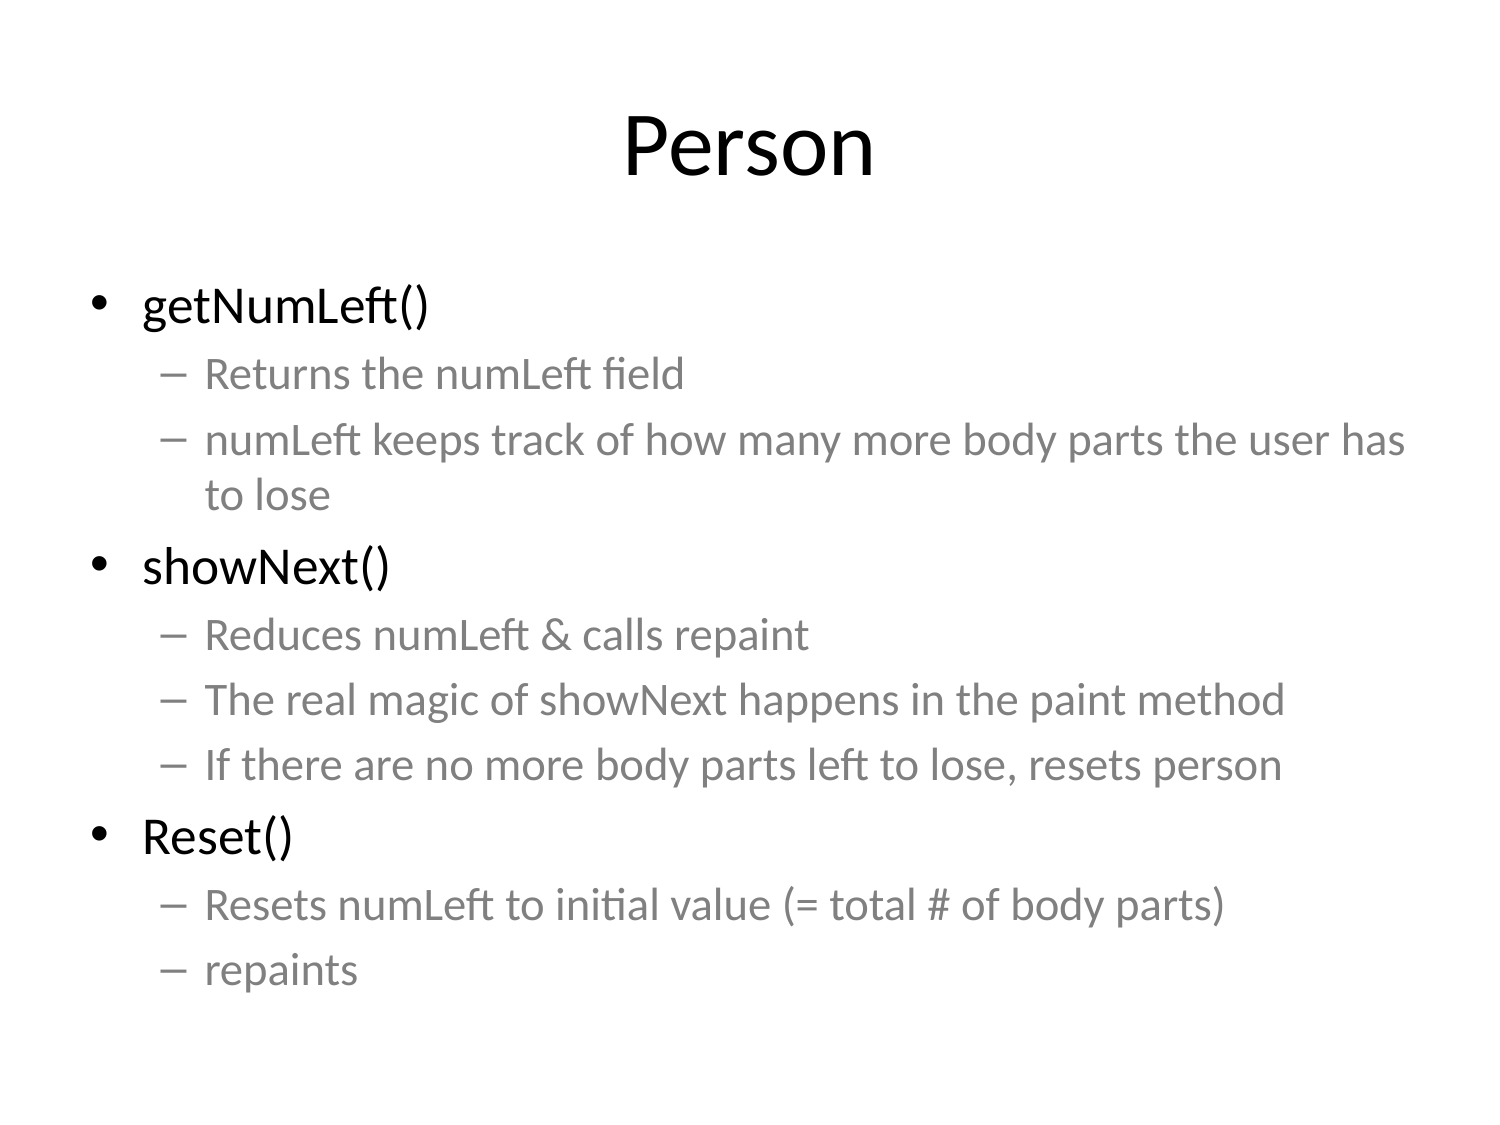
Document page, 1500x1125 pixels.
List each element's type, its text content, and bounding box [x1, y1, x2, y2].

title Person [75, 45, 1425, 233]
list getNumLeft() Returns the numLeft field numLeft keeps track of how many more body parts the user has to lose showNext() Reduces numLeft & calls repaint The real magic of showNext happens in the paint method If there are no more body parts left to lose, resets person Reset() Resets numLeft to initial value (= total # of body parts) repaints [75, 262, 1425, 1005]
